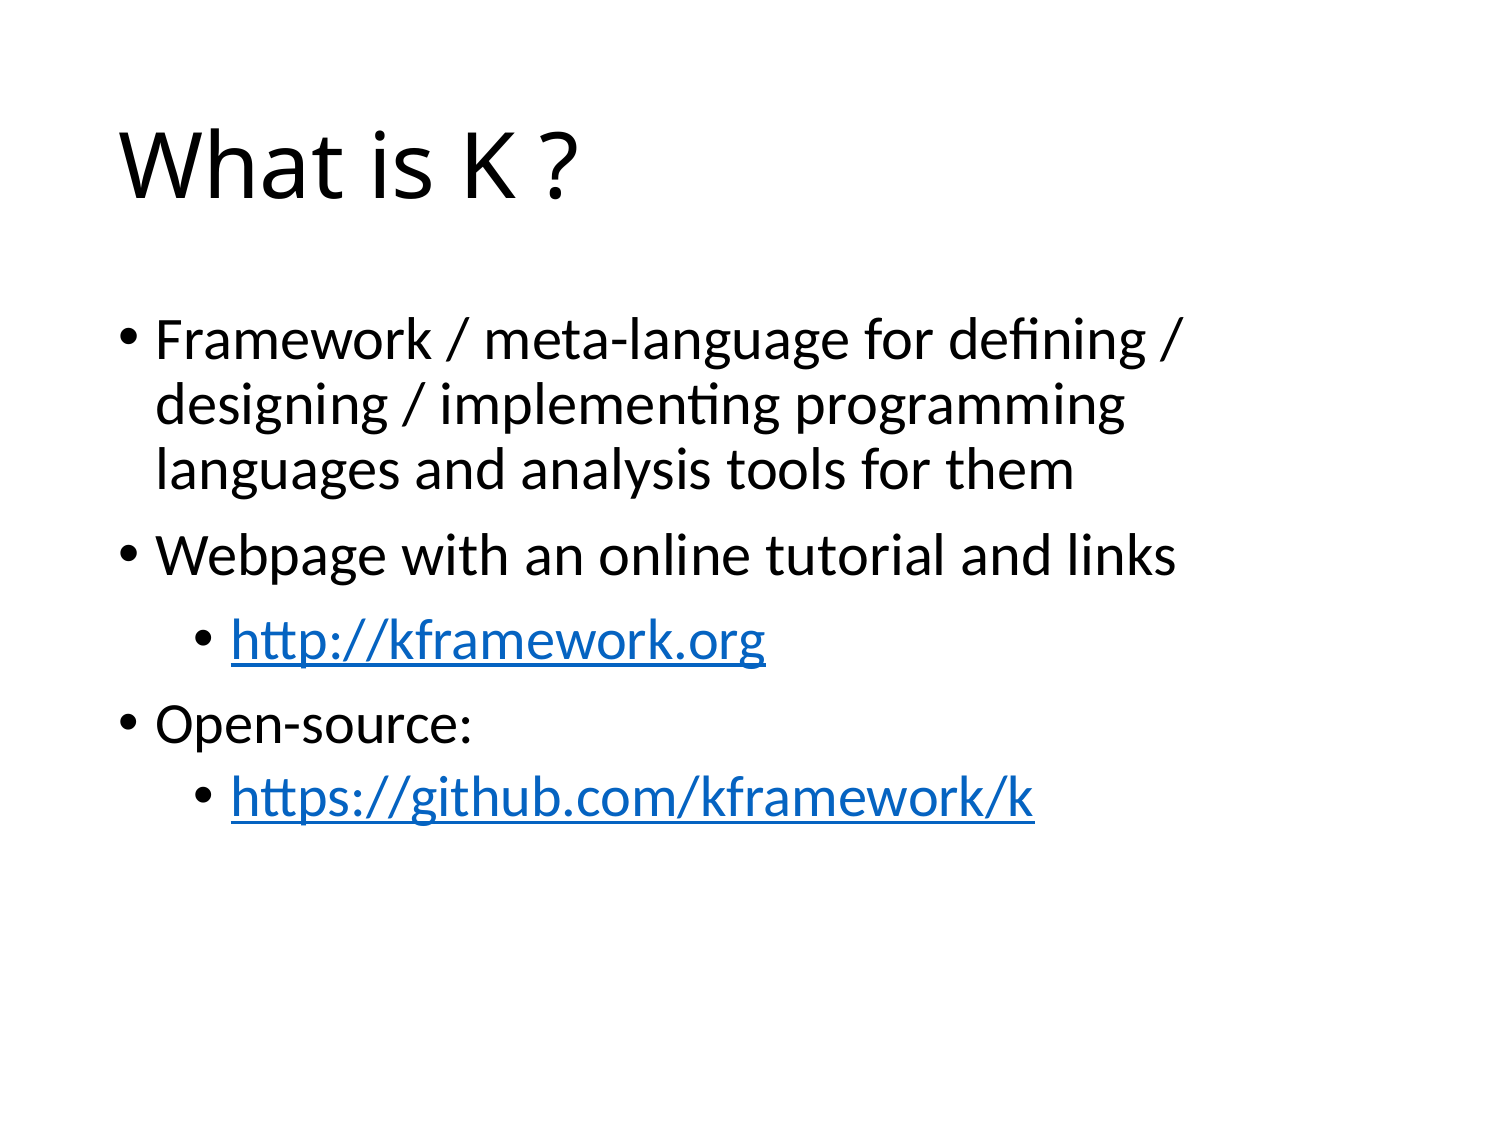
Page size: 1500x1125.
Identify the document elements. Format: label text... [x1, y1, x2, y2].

list Framework / meta-language for defining / designing / implementing programming languages and analysis tools for them Webpage with an online tutorial and links http://kframework.org Open-source: https://github.com/kframework/k [103, 299, 1397, 1014]
title What is K ? [103, 59, 1397, 278]
